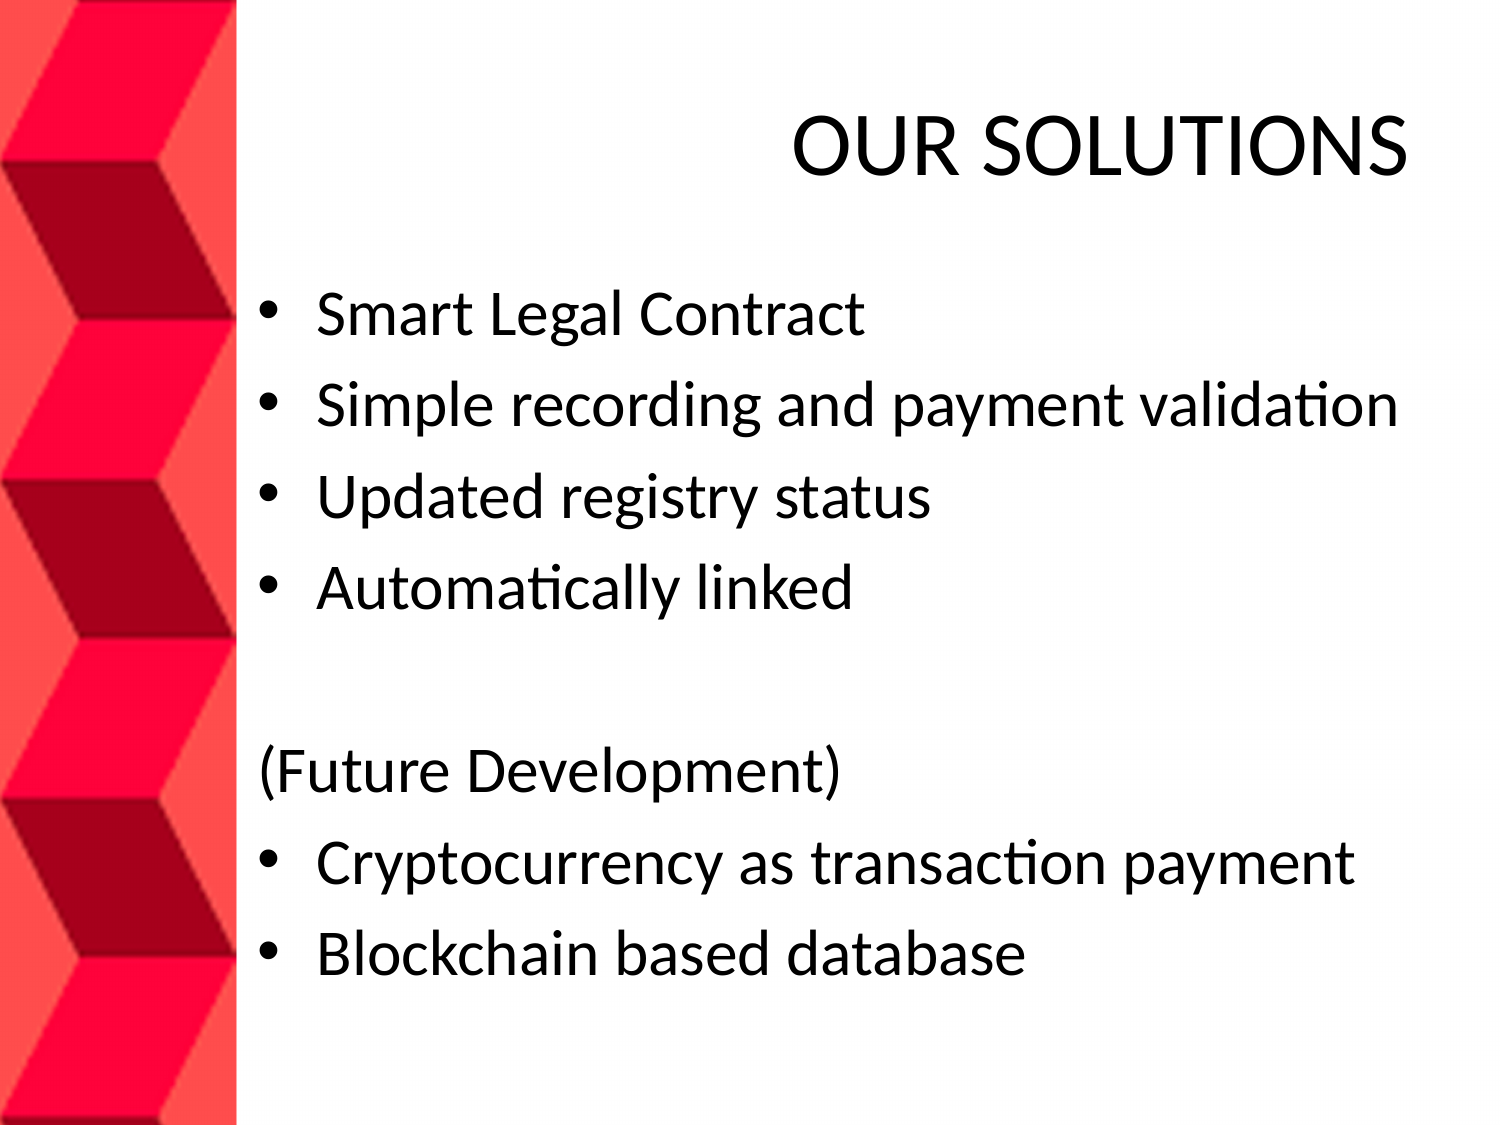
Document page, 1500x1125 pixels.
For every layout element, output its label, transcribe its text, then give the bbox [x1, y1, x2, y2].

list Smart Legal Contract Simple recording and payment validation Updated registry status Automatically linked (Future Development) Cryptocurrency as transaction payment Blockchain based database [242, 262, 1425, 1005]
title OUR SOLUTIONS [75, 45, 1425, 233]
picture [0, 0, 1500, 1125]
